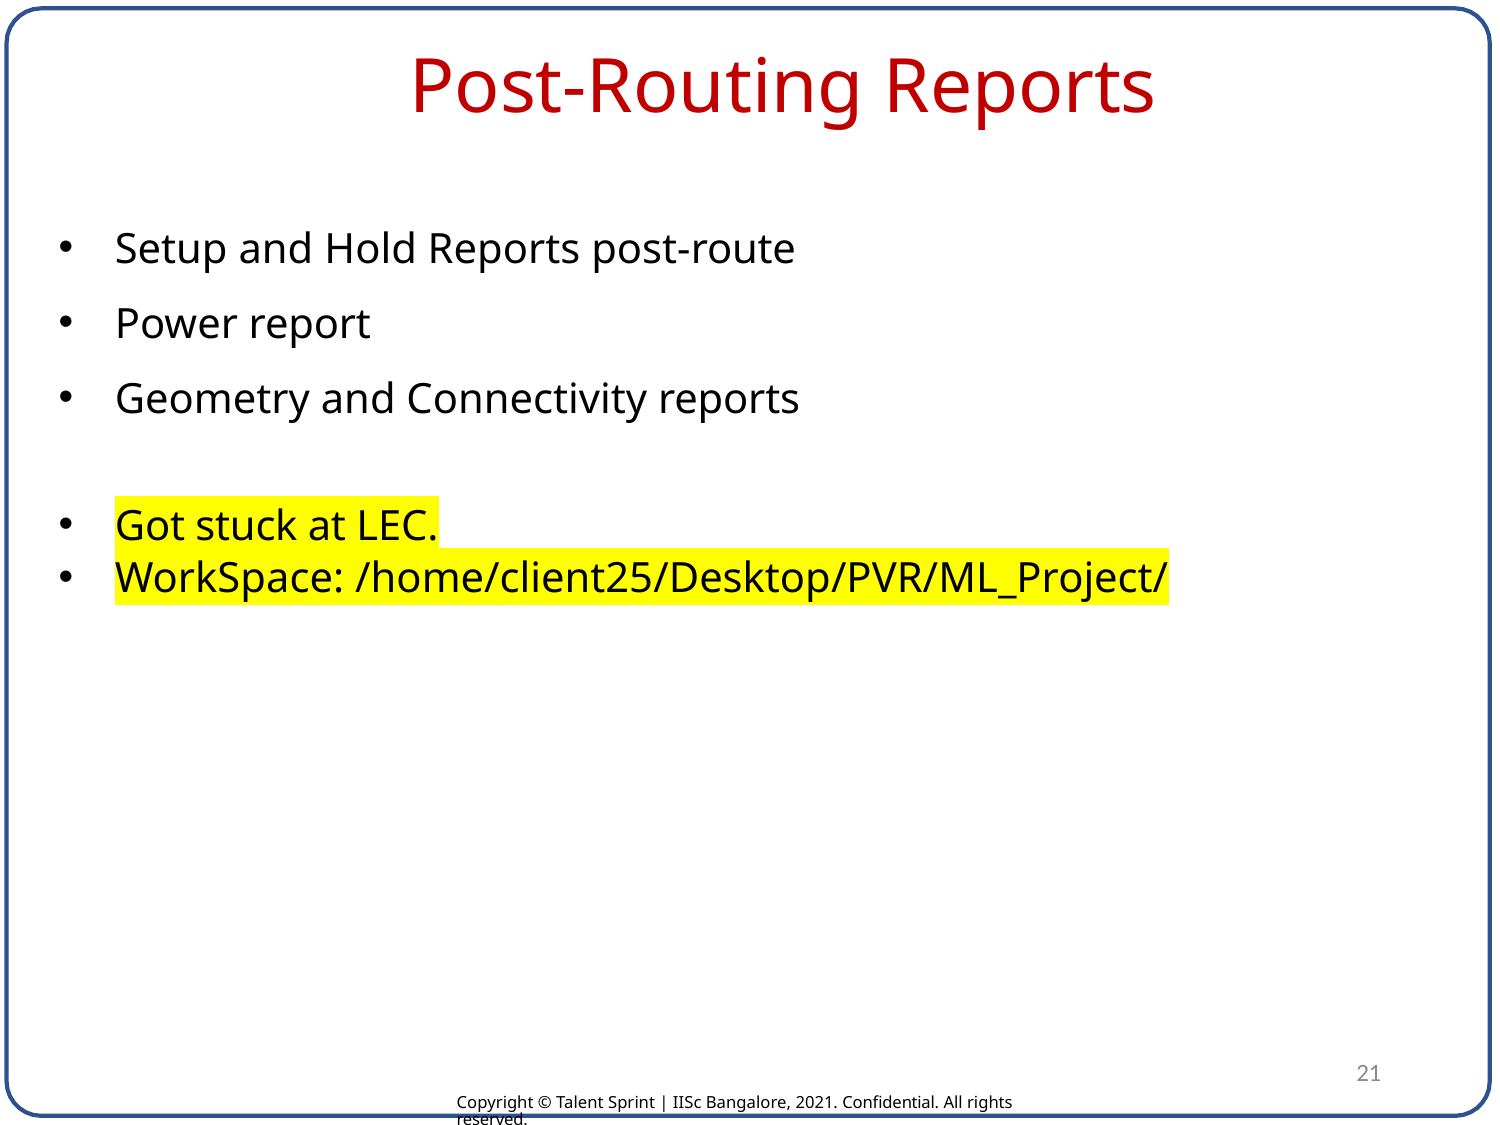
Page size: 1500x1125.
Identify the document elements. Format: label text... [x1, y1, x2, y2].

title Post-Routing Reports [171, 35, 1329, 194]
slide_number 21 [1350, 1060, 1391, 1125]
text_box Setup and Hold Reports post-route Power report Geometry and Connectivity reports Got stuck at LEC. WorkSpace: /home/client25/Desktop/PVR/ML_Project/ [56, 194, 1391, 676]
footer Copyright © Talent Sprint | IISc Bangalore, 2021. Confidential. All rights reserved. [454, 1093, 1021, 1125]
